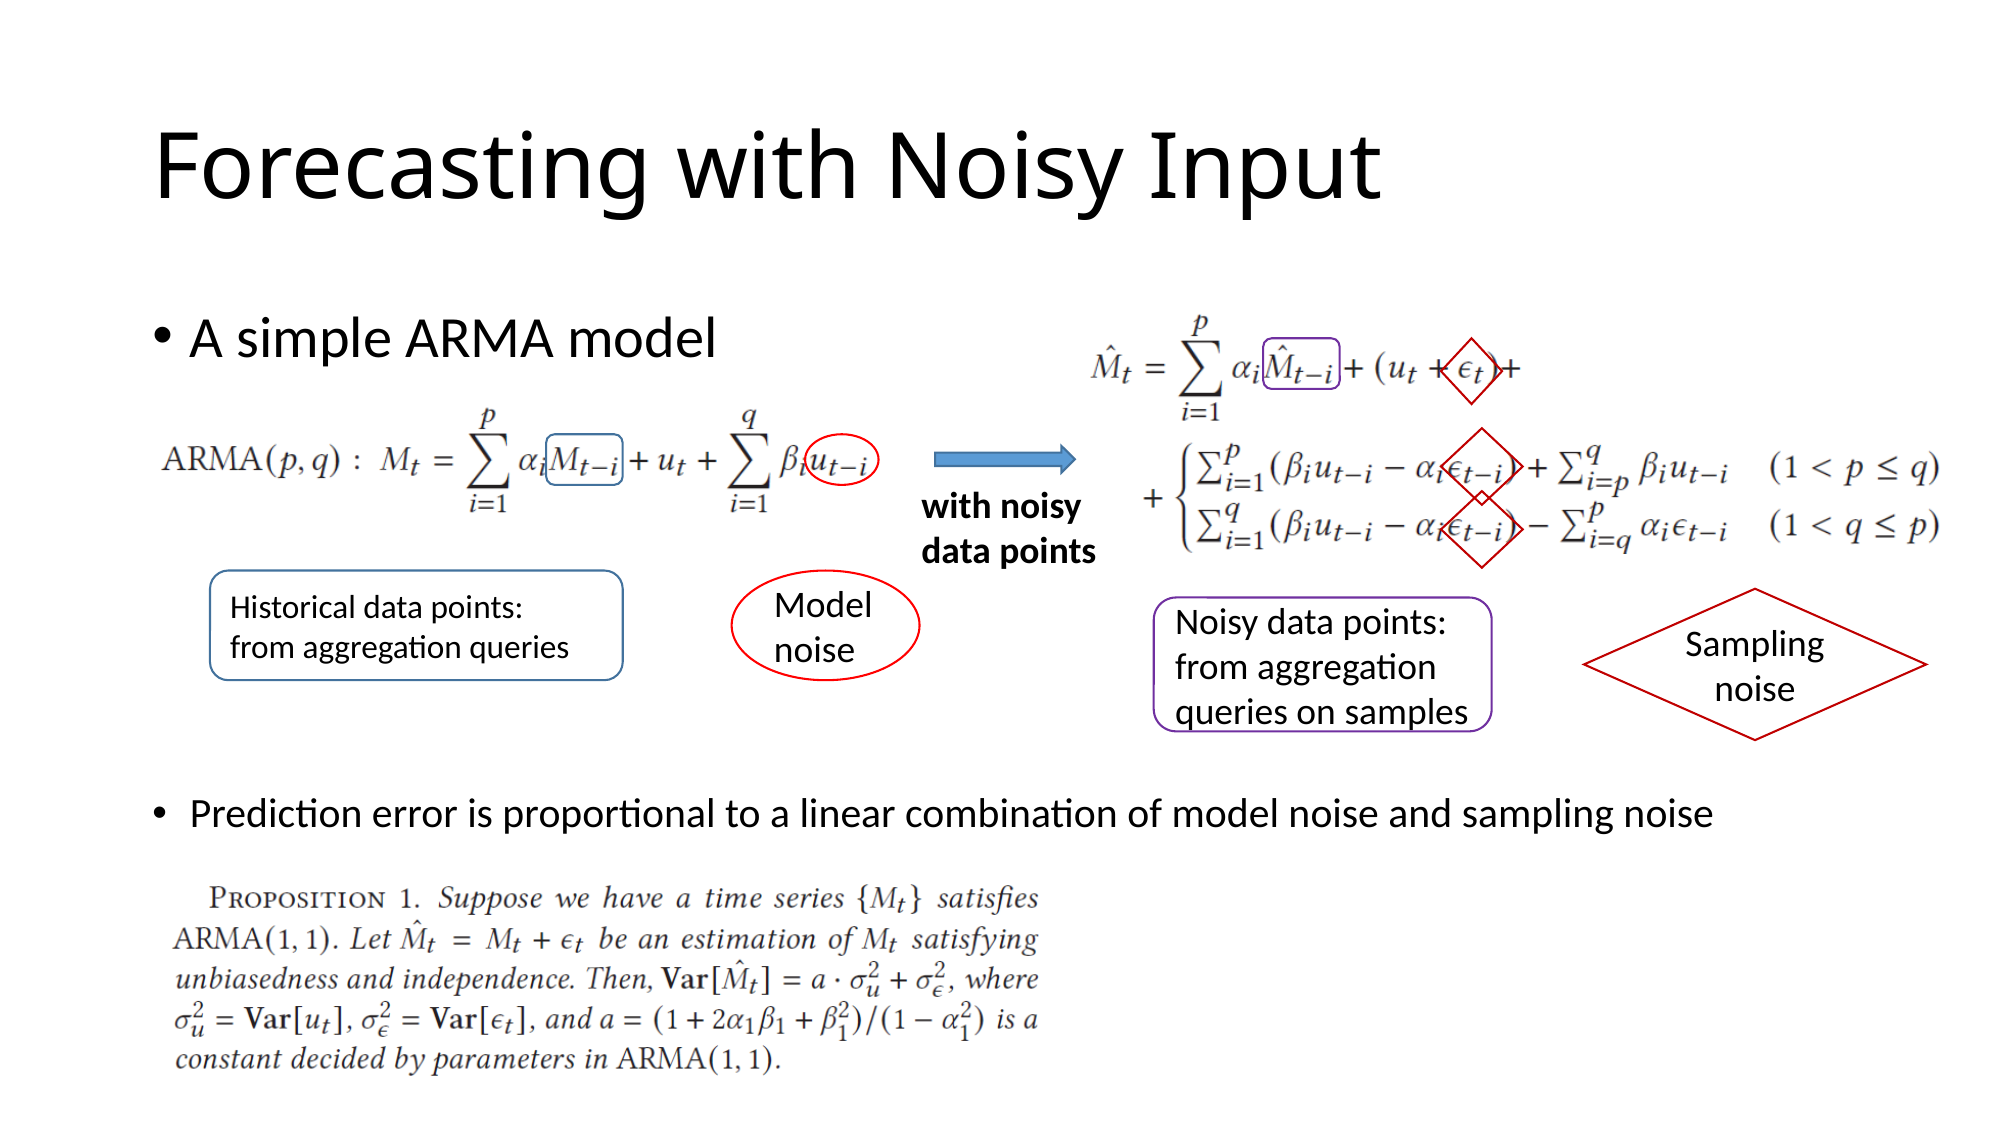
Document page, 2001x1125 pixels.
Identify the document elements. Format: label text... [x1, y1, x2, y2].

text_box Sampling noise [1581, 587, 1929, 742]
text_box [1465, 554, 1498, 570]
text_box Historical data points: from aggregation queries [208, 569, 624, 682]
list A simple ARMA model Prediction error is proportional to a linear combination of model noise and sampling noise [137, 299, 1863, 1014]
picture [1090, 306, 1943, 554]
picture [158, 878, 1046, 1086]
text_box [934, 443, 1077, 473]
title Forecasting with Noisy Input [137, 59, 1863, 278]
text_box Noisy data points: from aggregation queries on samples [1152, 596, 1493, 733]
text_box with noisy data points [906, 473, 1115, 579]
text_box Model noise [730, 569, 921, 682]
text_box [871, 442, 880, 477]
picture [158, 404, 871, 519]
